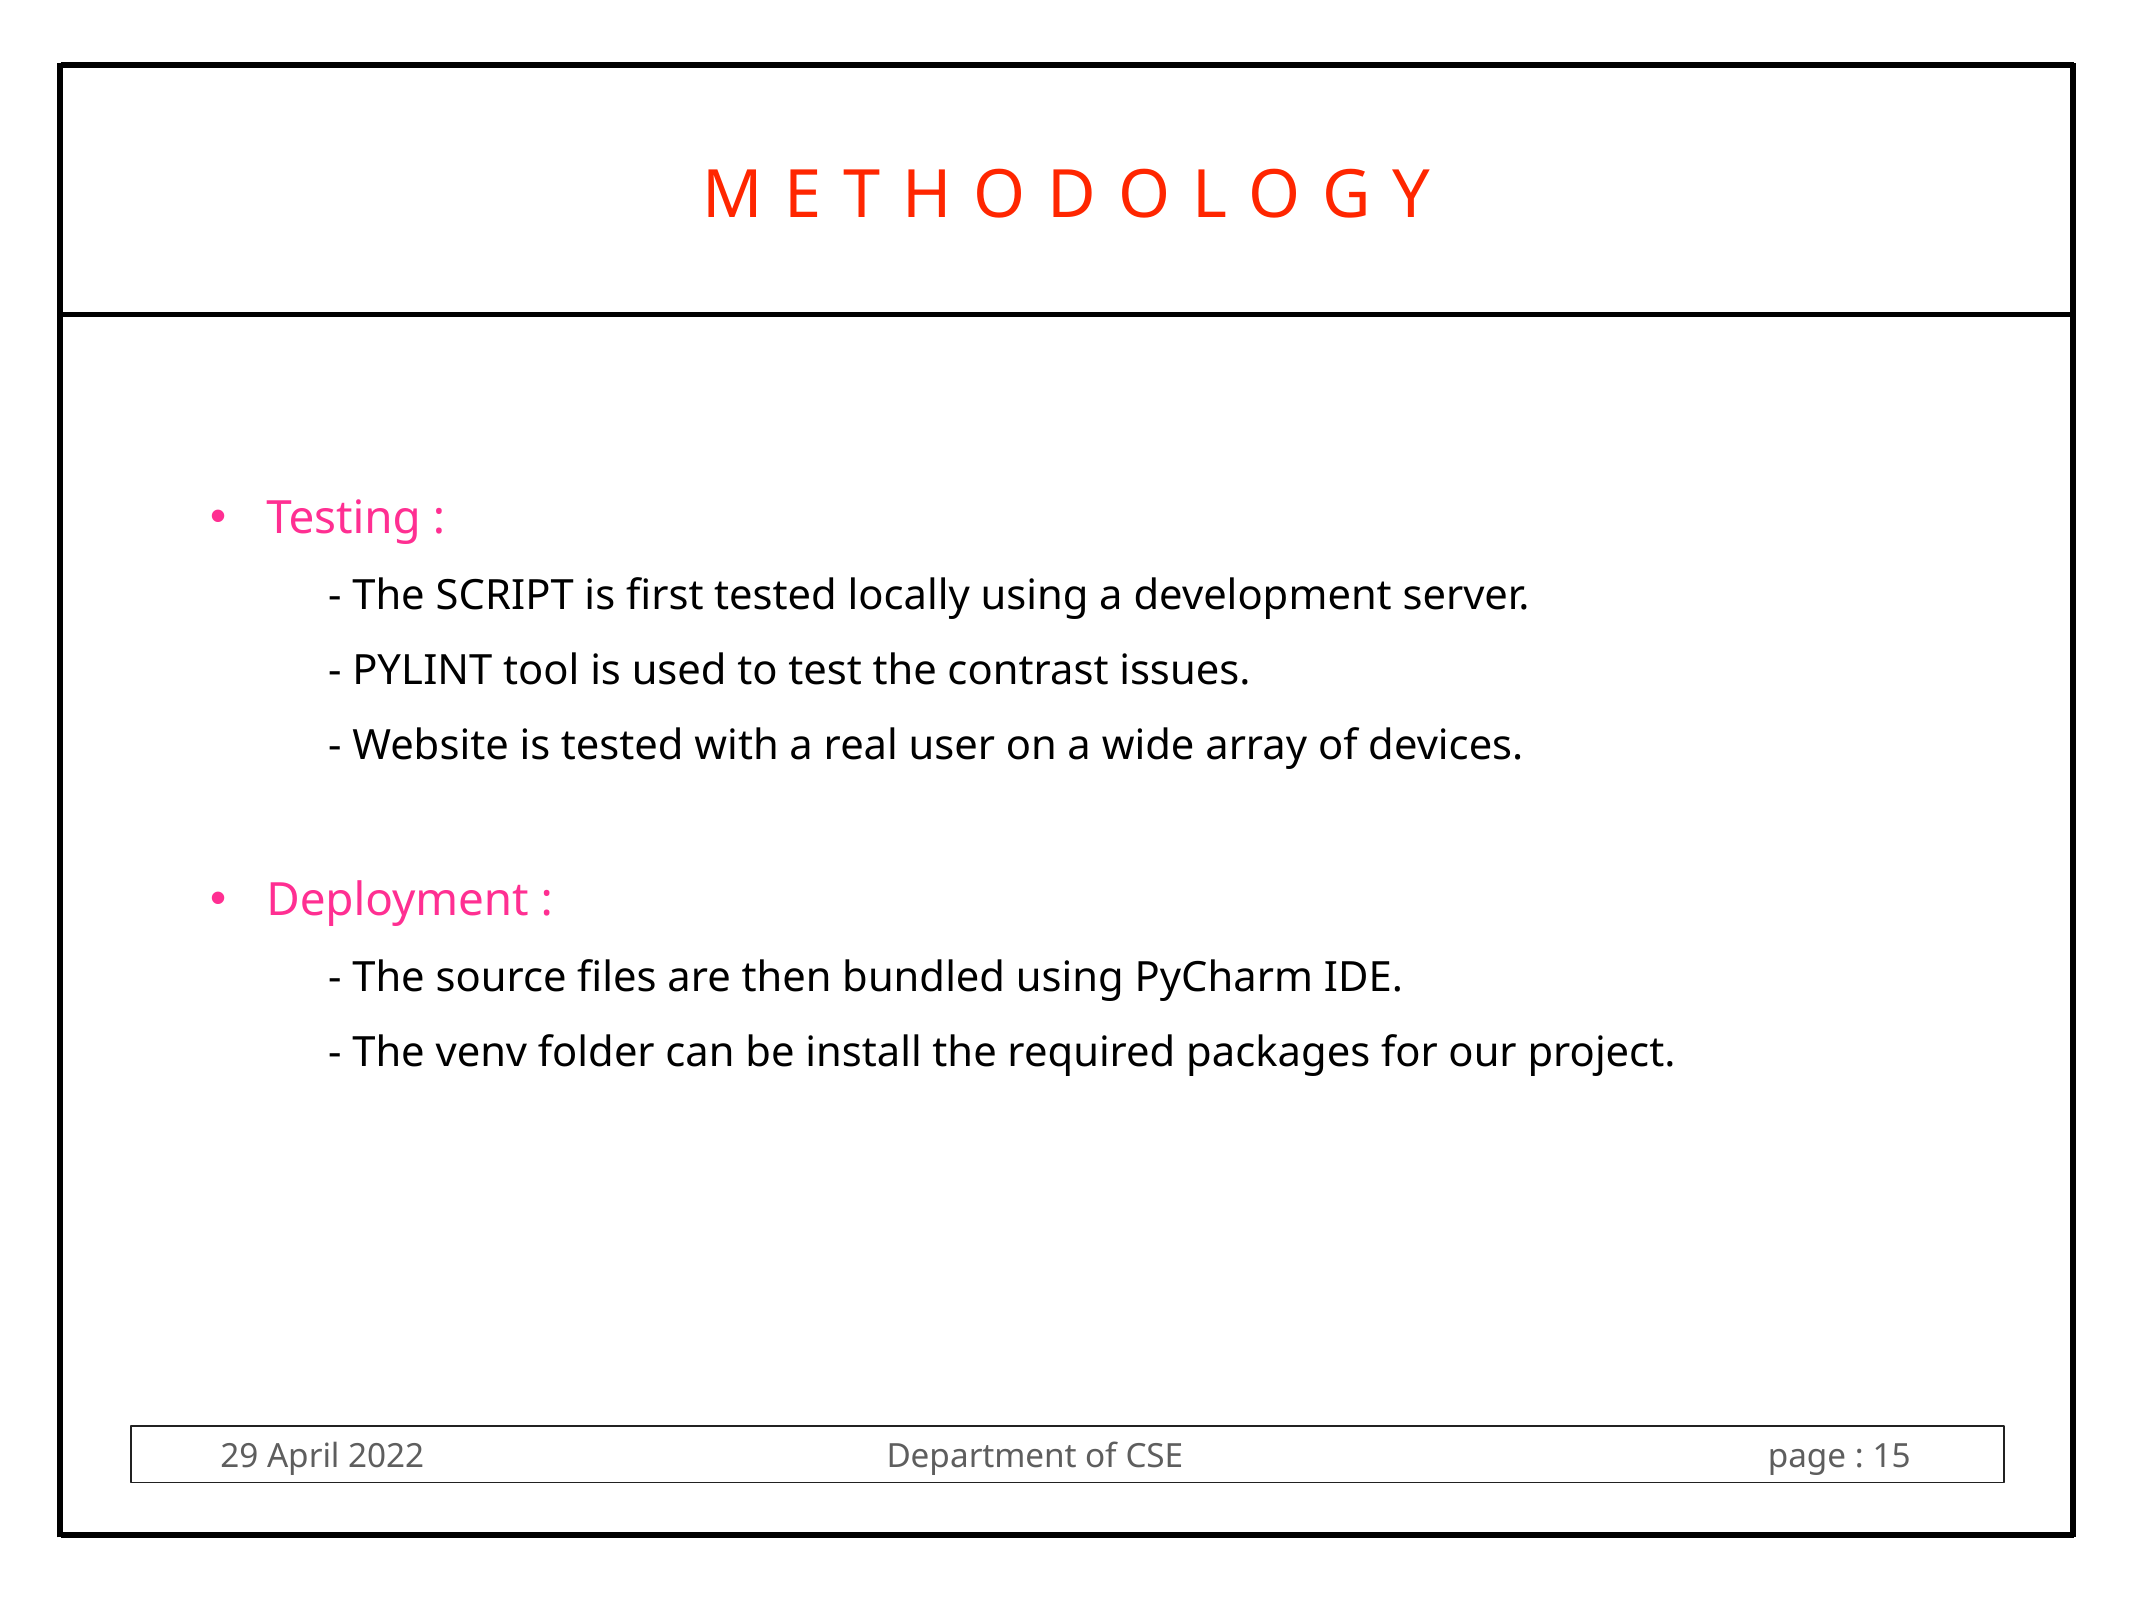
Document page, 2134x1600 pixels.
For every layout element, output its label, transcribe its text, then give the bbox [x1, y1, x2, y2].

text_box METHODOLOGY [693, 142, 1440, 239]
text_box 29 April 2022 Department of CSE page : 15 [130, 1426, 2004, 1483]
text_box Testing : - The SCRIPT is first tested locally using a development server. - PYLINT tool is used to test the contrast issues. - Website is tested with a real user on a wide array of devices. Deployment : - The source files are then bundled using PyCharm IDE. - The venv folder can be install the required packages for our project. [202, 377, 1931, 1158]
